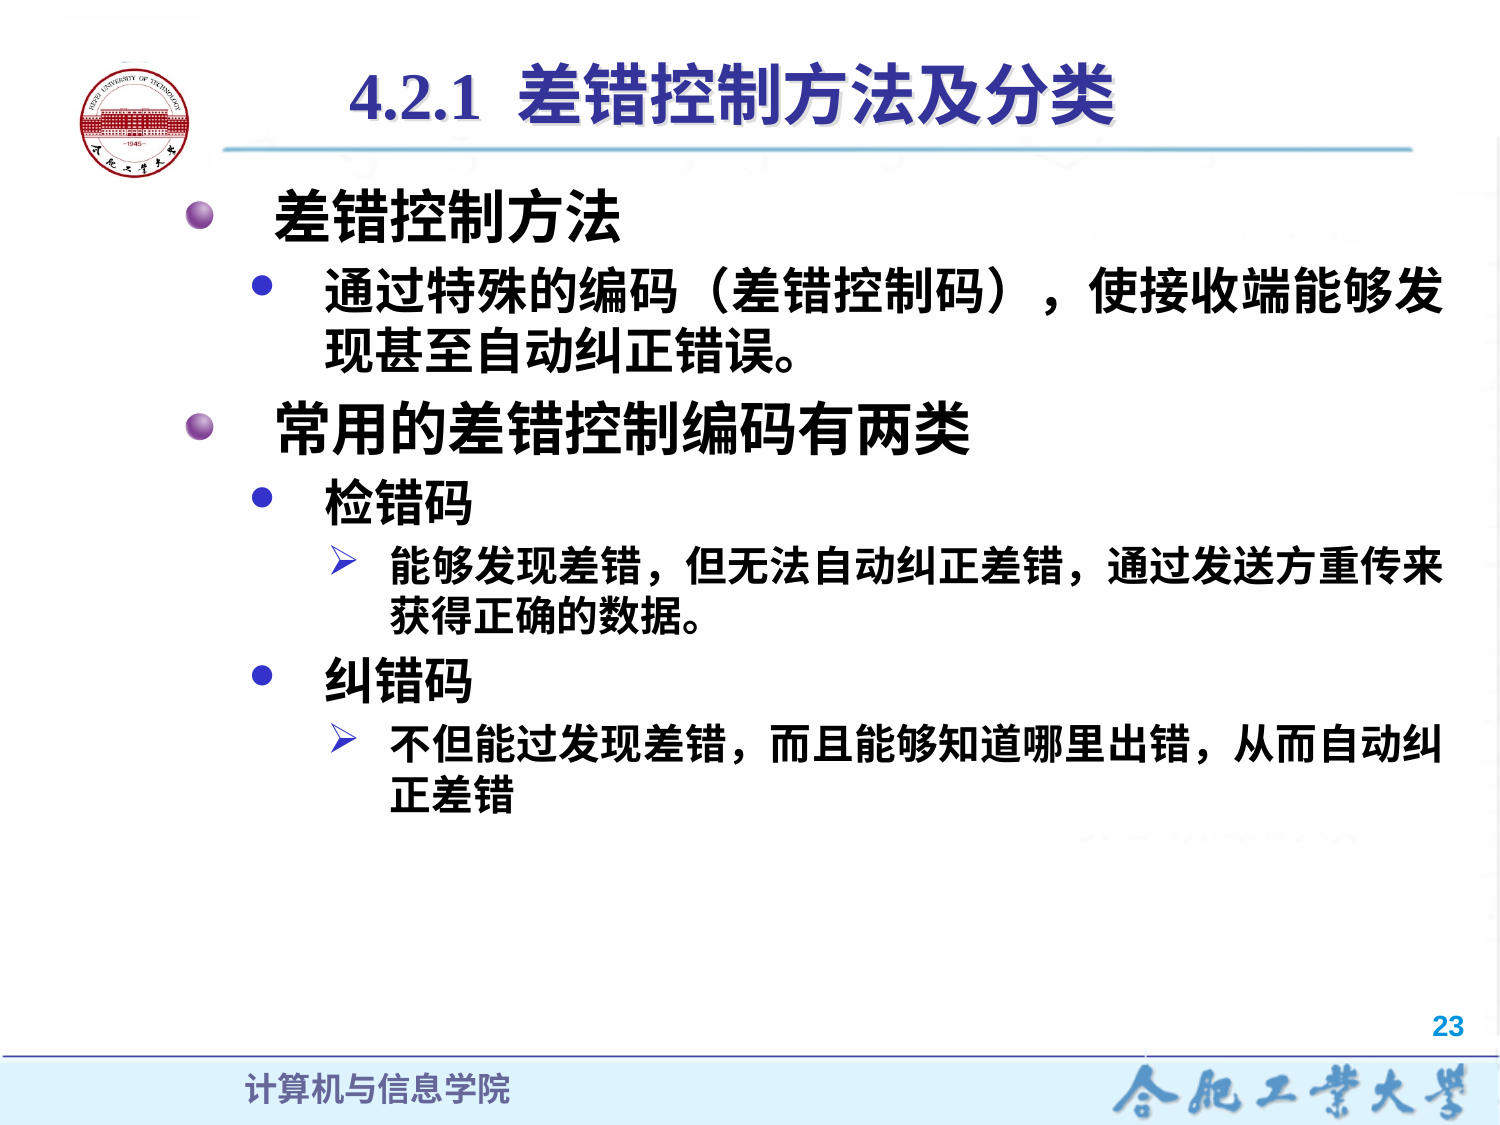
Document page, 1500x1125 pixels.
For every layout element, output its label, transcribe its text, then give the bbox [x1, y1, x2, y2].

text_box 差错控制方法 通过特殊的编码（差错控制码），使接收端能够发现甚至自动纠正错误。 常用的差错控制编码有两类 检错码 能够发现差错，但无法自动纠正差错，通过发送方重传来获得正确的数据。 纠错码 不但能过发现差错，而且能够知道哪里出错，从而自动纠正差错 [171, 172, 1459, 826]
picture [0, 0, 1500, 325]
picture [185, 412, 214, 441]
picture [0, 326, 1500, 1125]
picture [185, 200, 214, 230]
title 4.2.1 差错控制方法及分类 [159, 36, 1322, 149]
